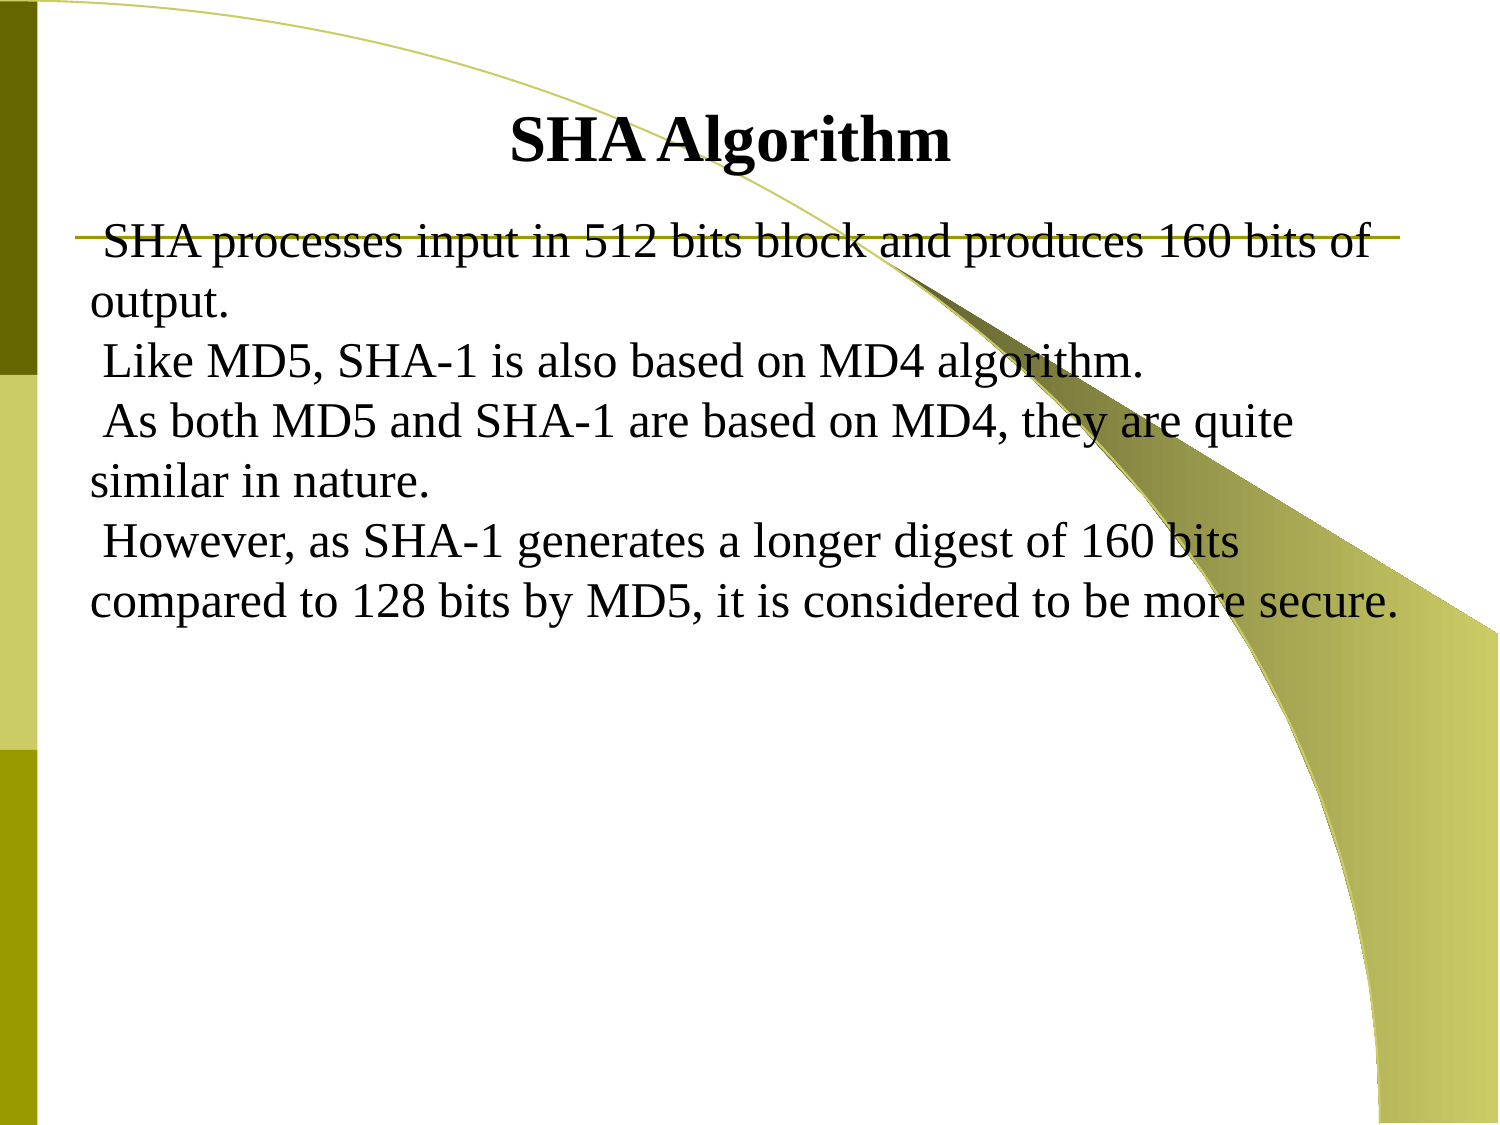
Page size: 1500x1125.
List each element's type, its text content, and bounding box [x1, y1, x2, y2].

text_box SHA processes input in 512 bits block and produces 160 bits of output. Like MD5, SHA-1 is also based on MD4 algorithm. As both MD5 and SHA-1 are based on MD4, they are quite similar in nature. However, as SHA-1 generates a longer digest of 160 bits compared to 128 bits by MD5, it is considered to be more secure. [74, 199, 1438, 635]
text_box SHA Algorithm [62, 87, 1400, 183]
